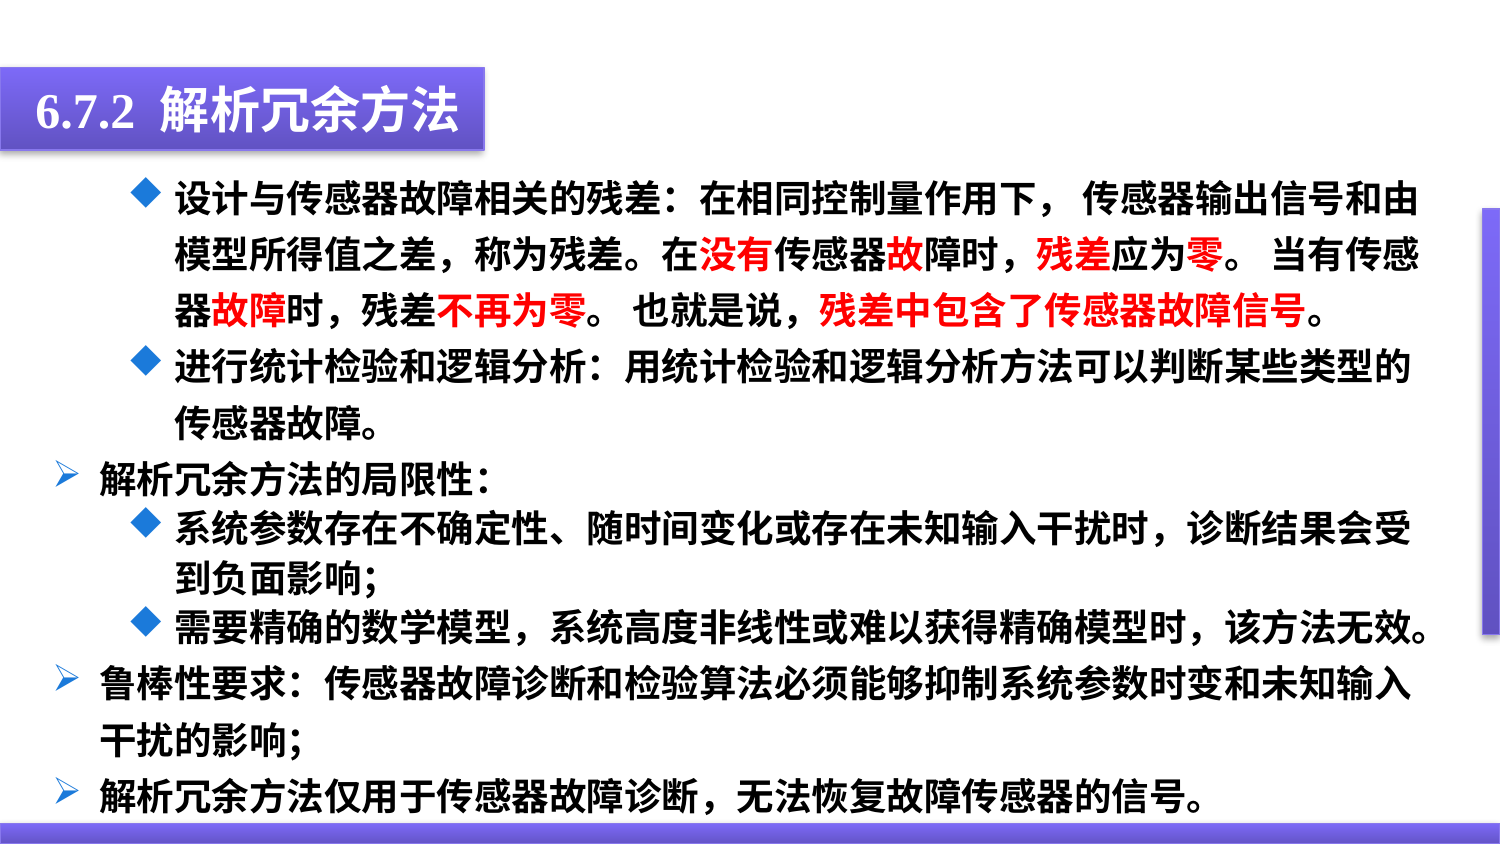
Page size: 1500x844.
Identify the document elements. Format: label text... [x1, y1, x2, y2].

text_box [0, 67, 485, 151]
text_box 设计与传感器故障相关的残差：在相同控制量作用下， 传感器输出信号和由模型所得值之差，称为残差。在没有传感器故障时，残差应为零。 当有传感器故障时，残差不再为零。 也就是说，残差中包含了传感器故障信号。 进行统计检验和逻辑分析：用统计检验和逻辑分析方法可以判断某些类型的传感器故障。 解析冗余方法的局限性： 系统参数存在不确定性、随时间变化或存在未知输入干扰时，诊断结果会受到负面影响； 需要精确的数学模型，系统高度非线性或难以获得精确模型时，该方法无效。 鲁棒性要求：传感器故障诊断和检验算法必须能够抑制系统参数时变和未知输入干扰的影响； 解析冗余方法仅用于传感器故障诊断，无法恢复故障传感器的信号。 [37, 156, 1463, 826]
text_box 6.7.2 解析冗余方法 [8, 71, 475, 146]
